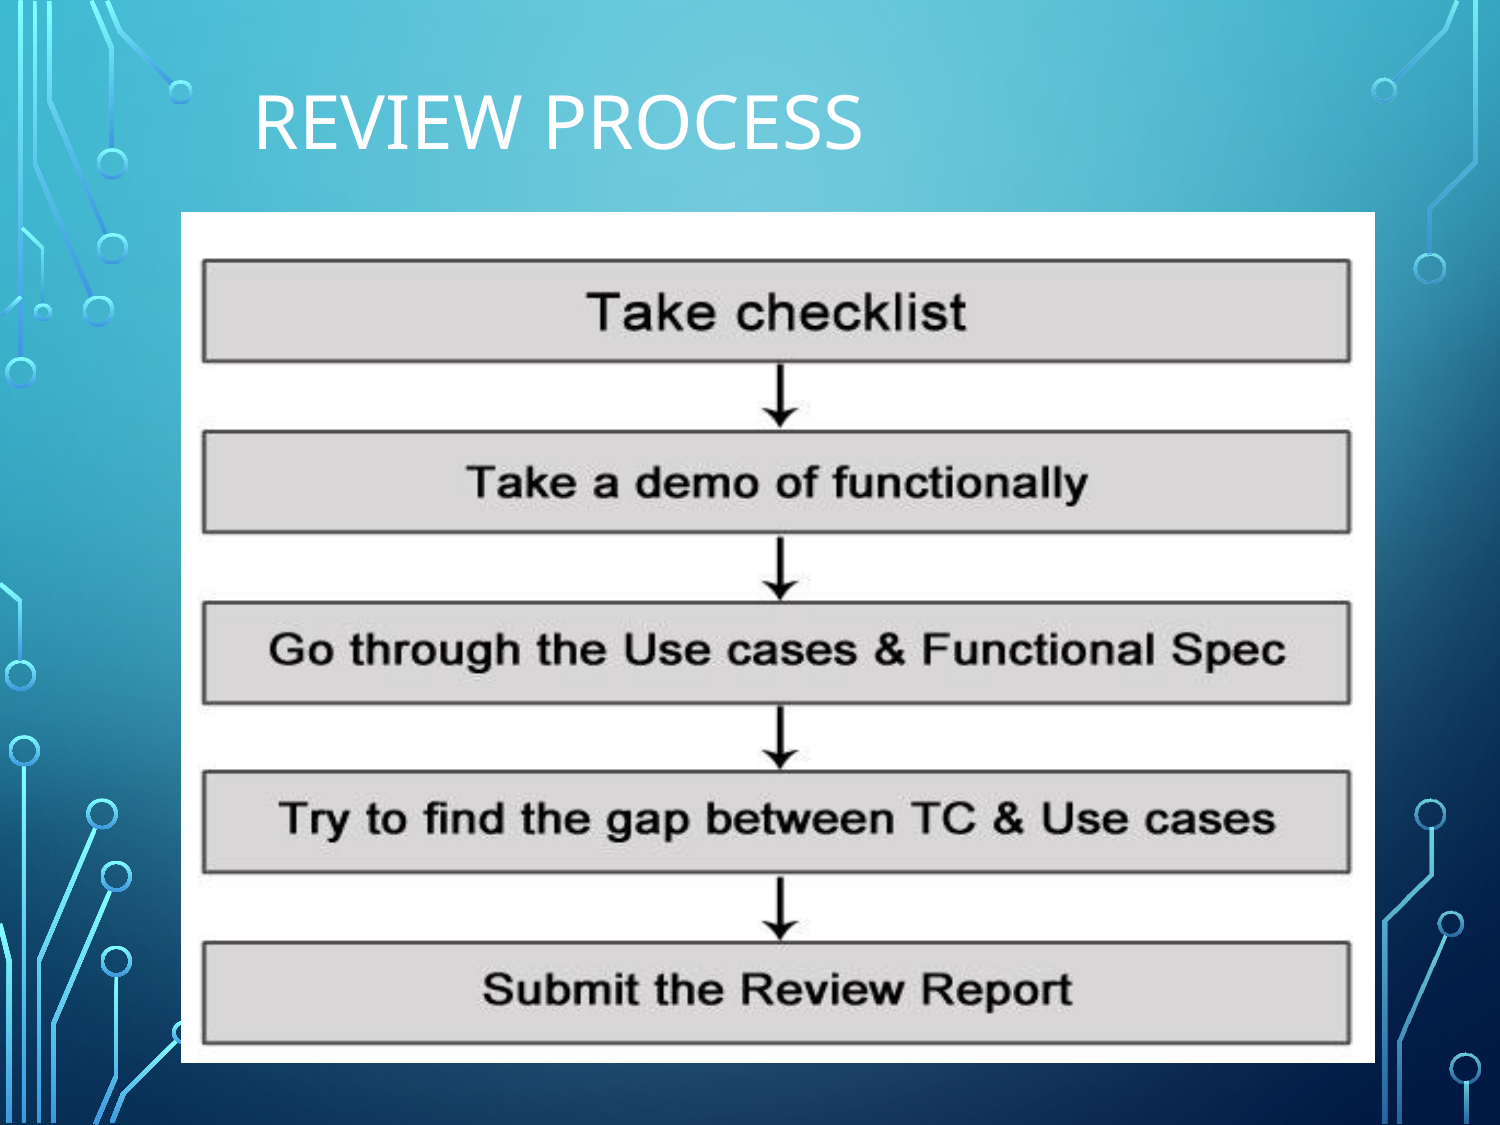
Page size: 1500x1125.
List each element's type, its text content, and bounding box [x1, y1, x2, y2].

title Review process [237, 4, 1457, 247]
picture [180, 212, 1376, 1063]
